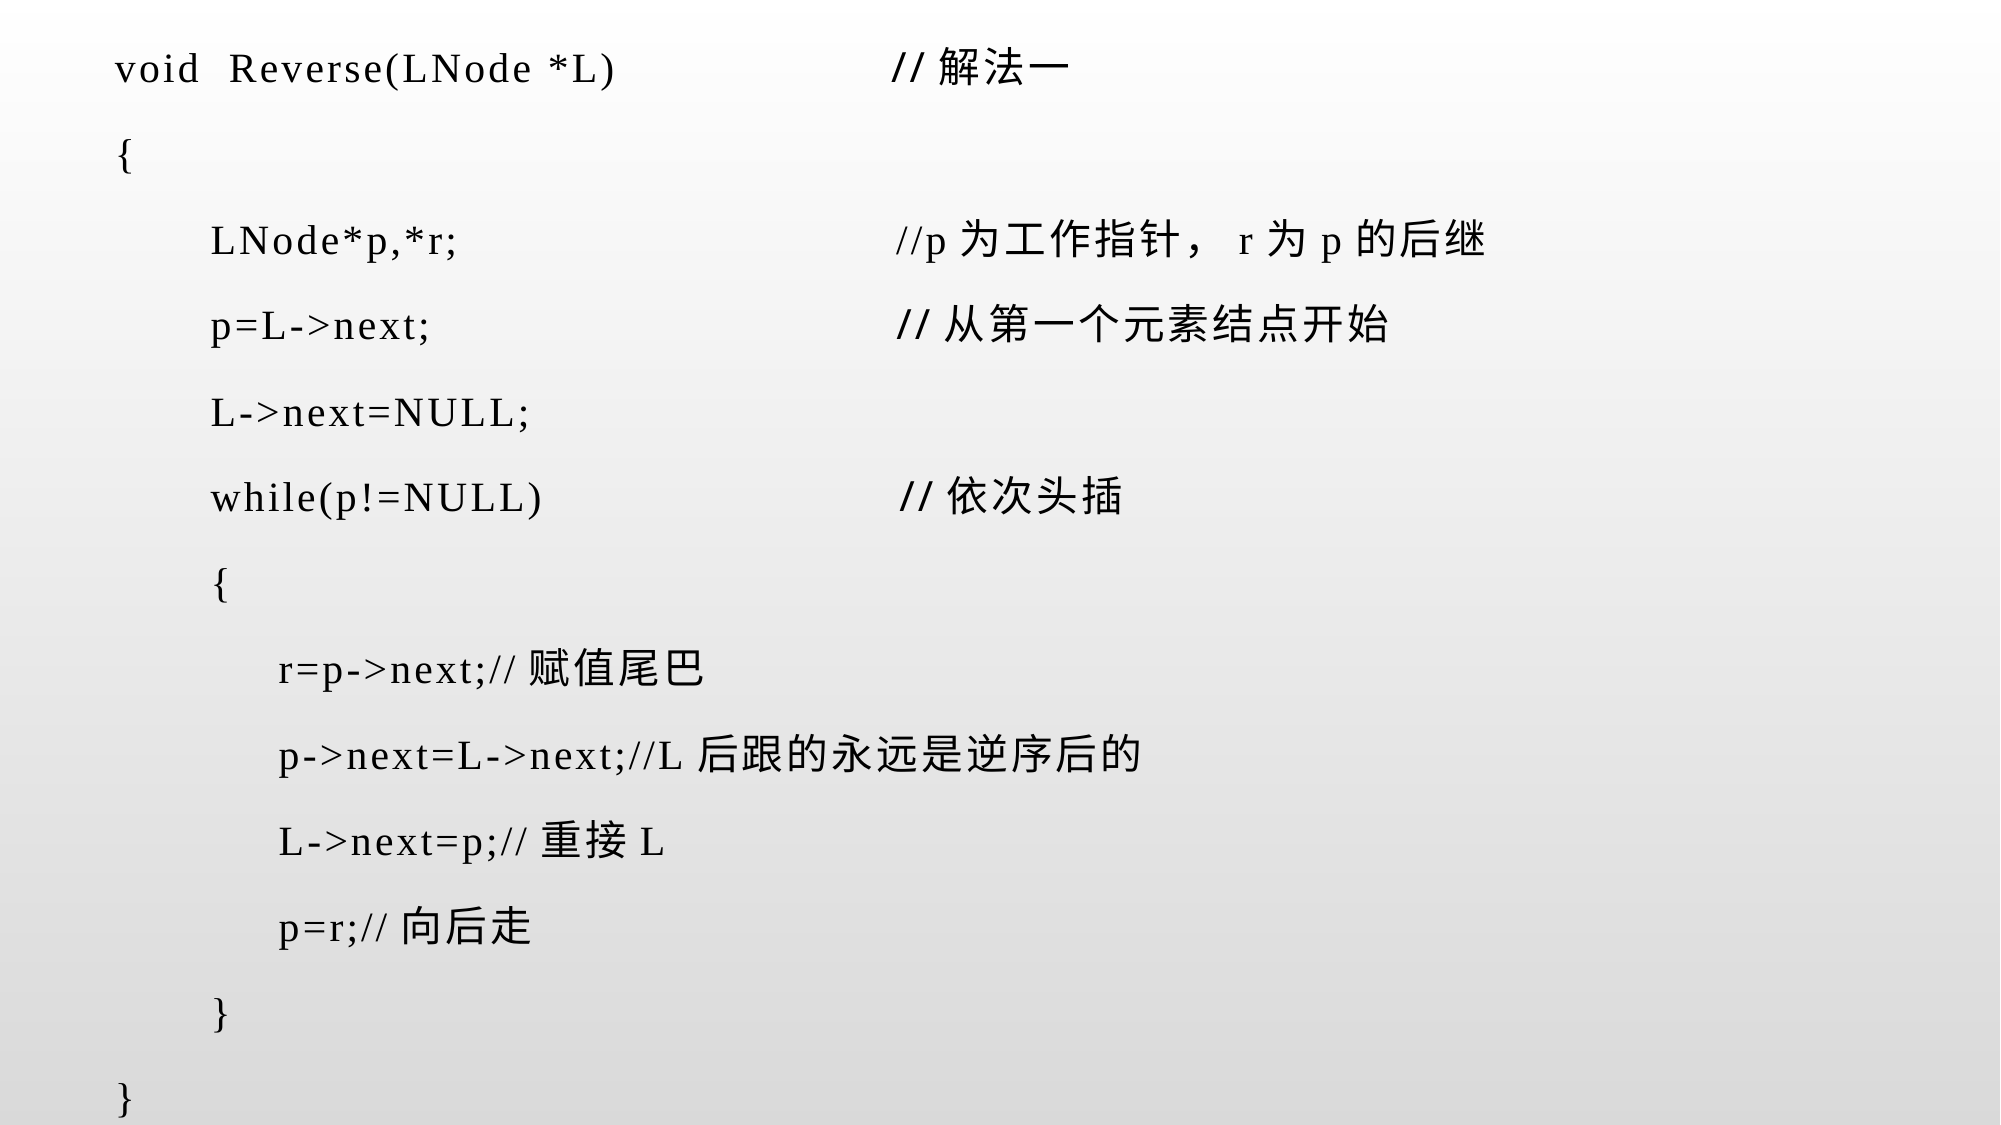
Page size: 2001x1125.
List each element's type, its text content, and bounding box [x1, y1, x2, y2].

list void Reverse(LNode *L) //解法一 { LNode*p,*r; //p为工作指针，r为p的后继 p=L->next; //从第一个元素结点开始 L->next=NULL; while(p!=NULL) //依次头插 { r=p->next;//赋值尾巴 p->next=L->next;//L后跟的永远是逆序后的 L->next=p;//重接L p=r;//向后走 } } [100, 18, 1900, 1067]
